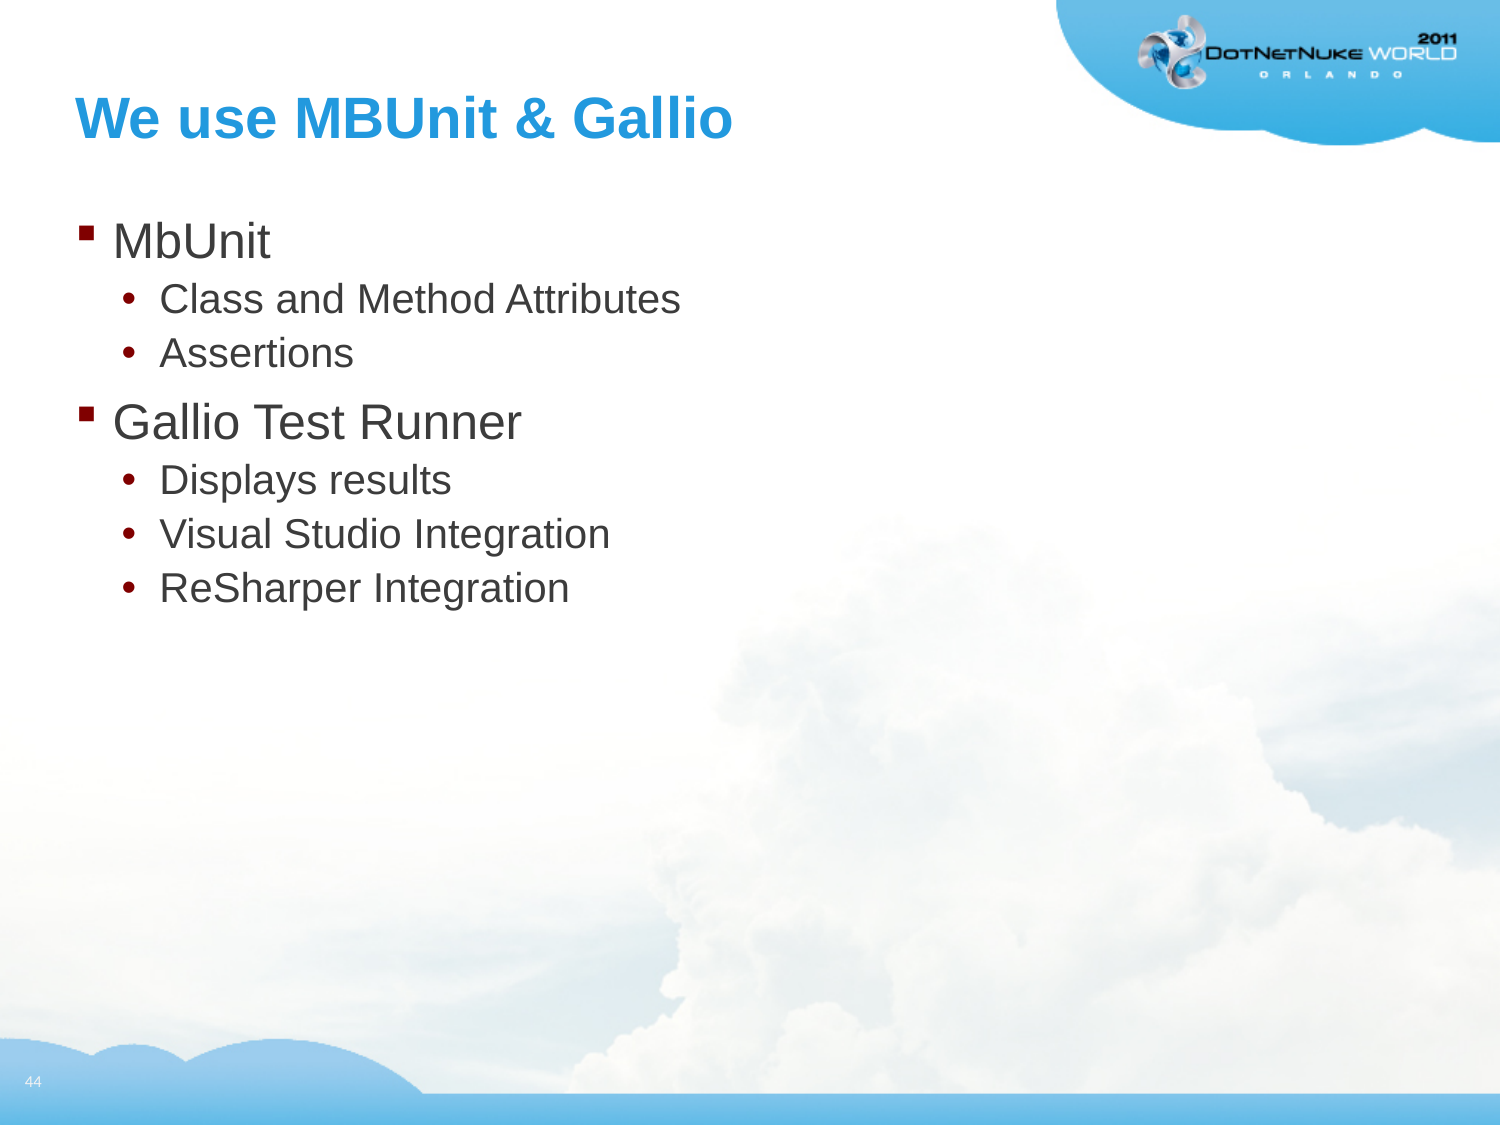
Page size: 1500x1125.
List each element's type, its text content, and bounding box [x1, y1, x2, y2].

picture [0, 0, 1500, 1125]
list MbUnit Class and Method Attributes Assertions Gallio Test Runner Displays results Visual Studio Integration ReSharper Integration [75, 212, 1425, 1005]
title We use MBUnit & Gallio [75, 24, 1050, 150]
